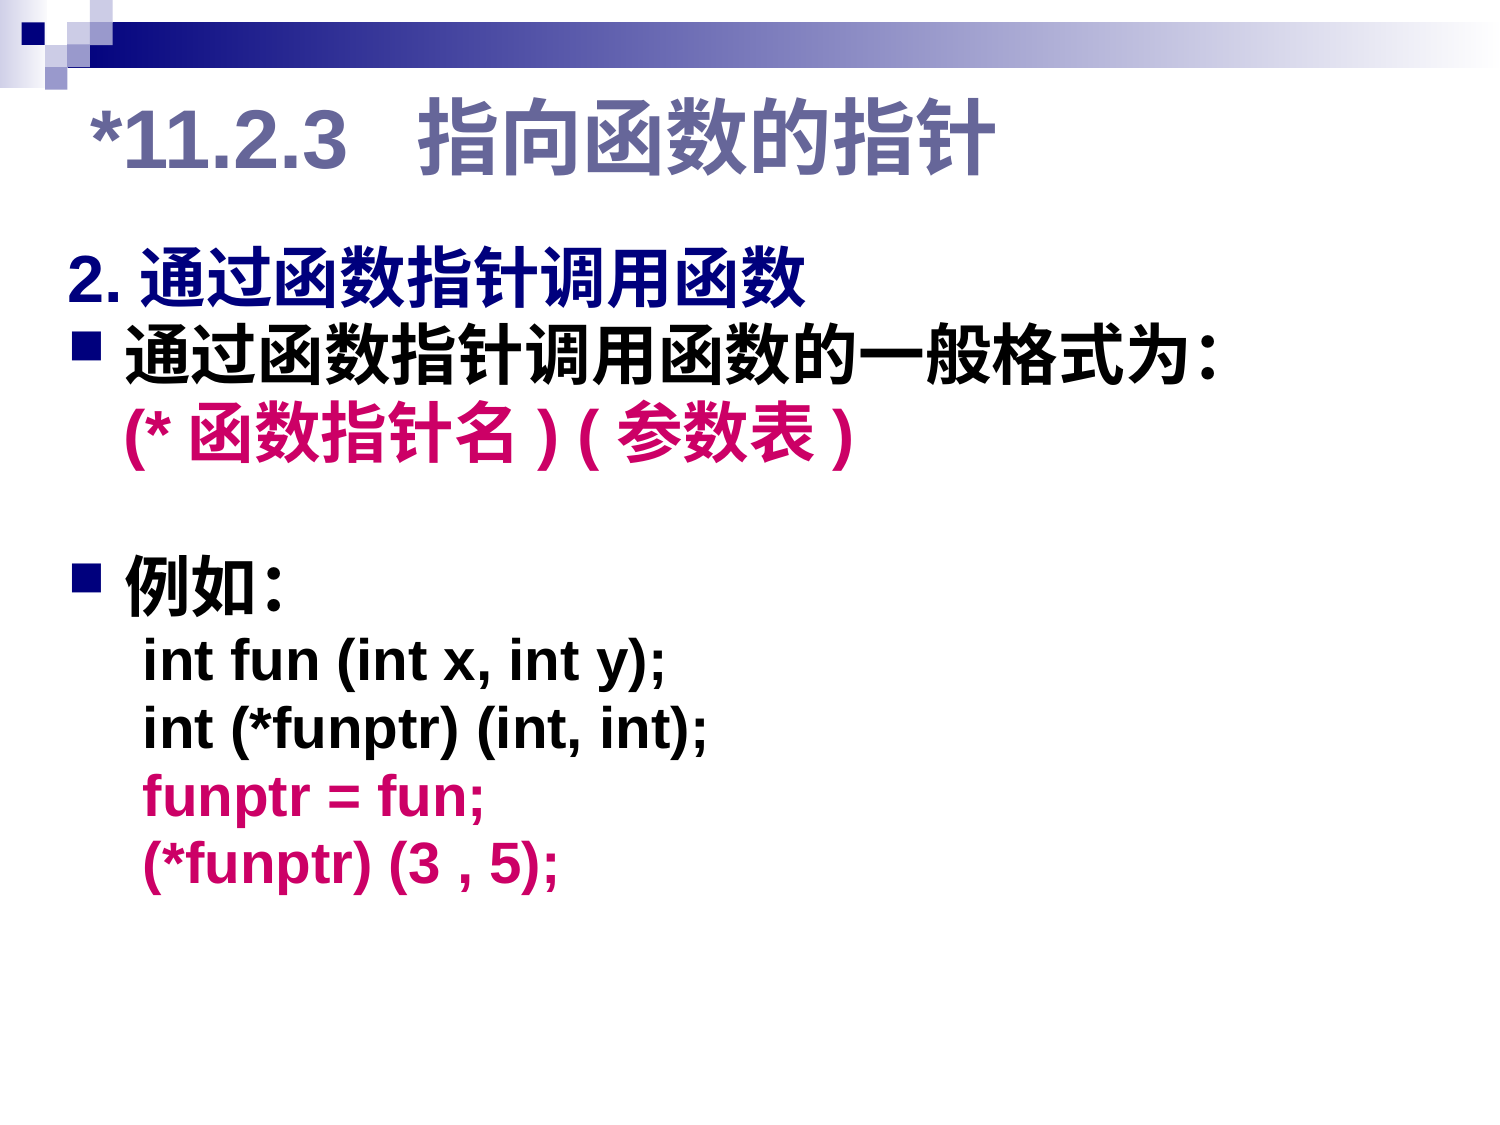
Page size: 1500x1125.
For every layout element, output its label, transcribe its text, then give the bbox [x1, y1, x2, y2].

title *11.2.3 指向函数的指针 [75, 75, 1425, 197]
list 2.通过函数指针调用函数 通过函数指针调用函数的一般格式为： (*函数指针名) (参数表) 例如： int fun (int x, int y); int (*funptr) (int, int); funptr = fun; (*funptr) (3 , 5); [52, 243, 1400, 1059]
